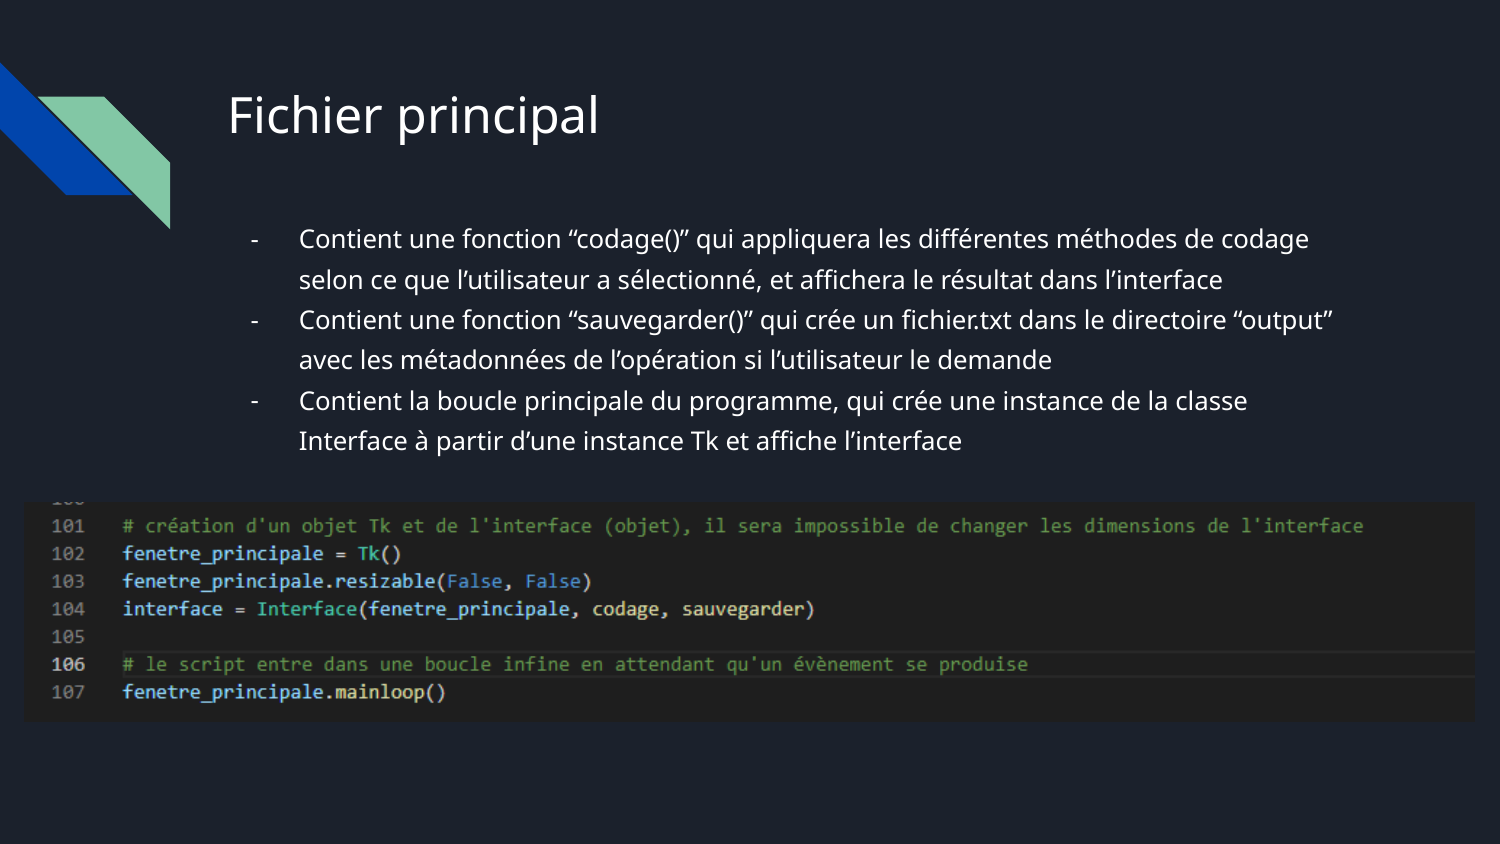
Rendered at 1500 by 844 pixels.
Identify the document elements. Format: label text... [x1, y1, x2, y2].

title Fichier principal [212, 64, 1368, 201]
picture [24, 501, 1476, 722]
list Contient une fonction “codage()” qui appliquera les différentes méthodes de codage selon ce que l’utilisateur a sélectionné, et affichera le résultat dans l’interface Contient une fonction “sauvegarder()” qui crée un fichier.txt dans le directoire “output” avec les métadonnées de l’opération si l’utilisateur le demande Contient la boucle principale du programme, qui crée une instance de la classe Interface à partir d’une instance Tk et affiche l’interface [212, 201, 1368, 478]
